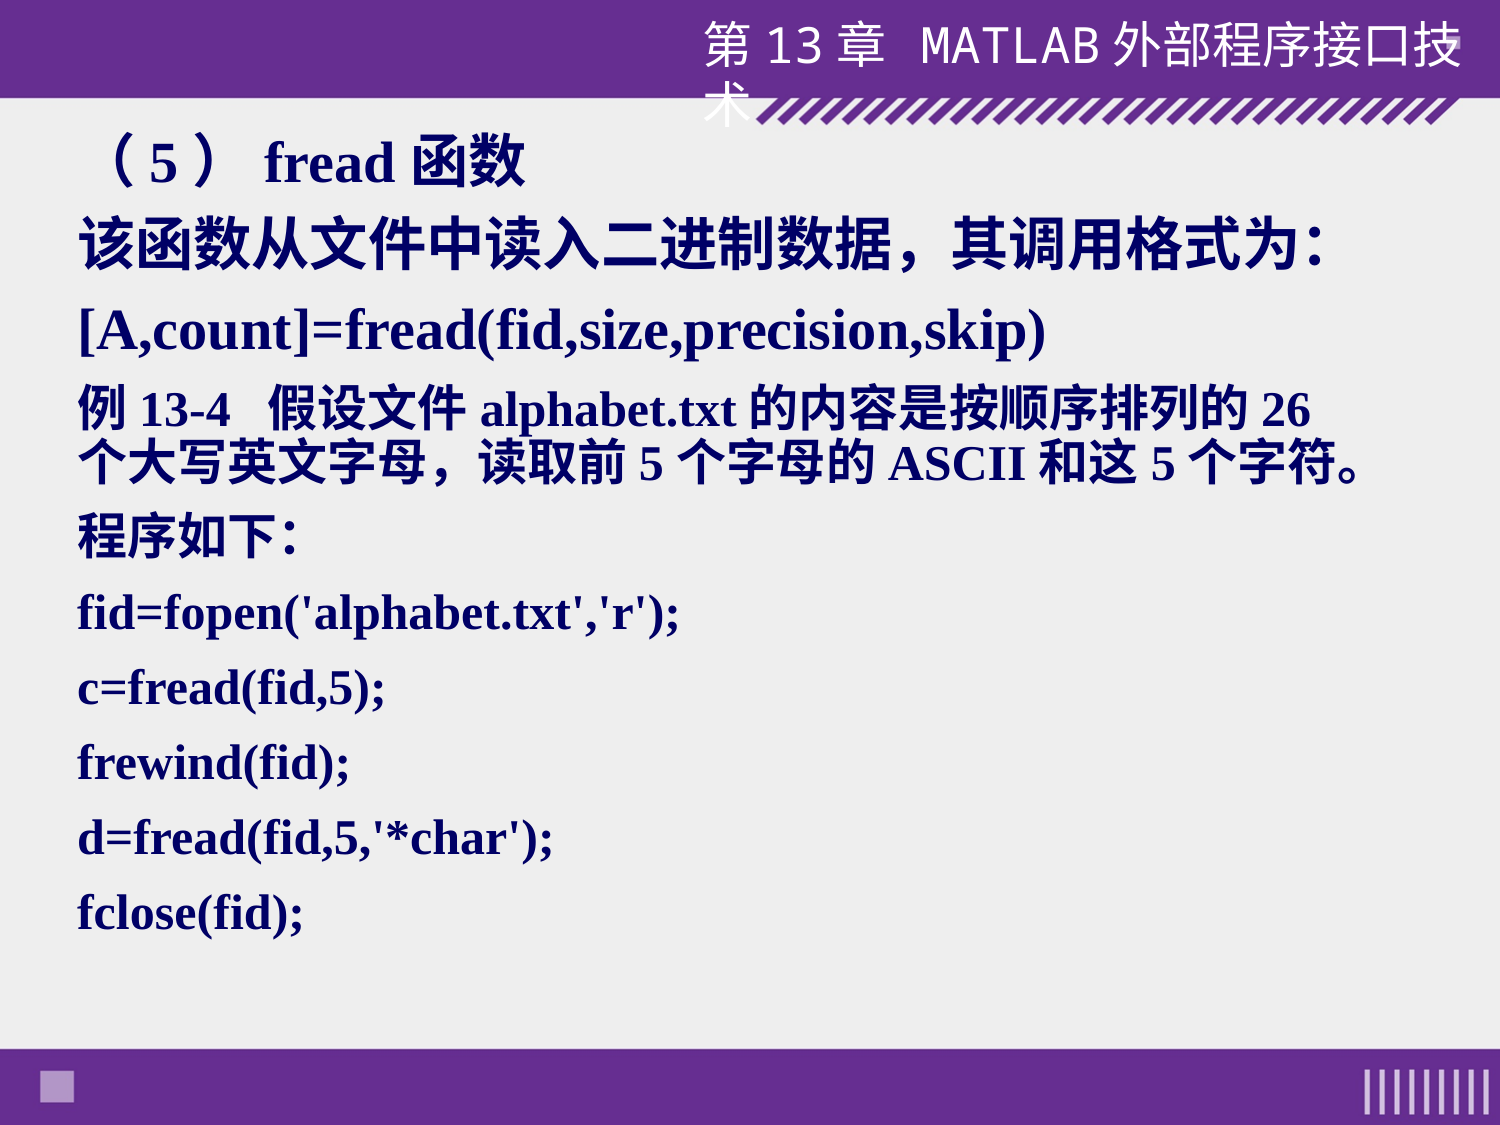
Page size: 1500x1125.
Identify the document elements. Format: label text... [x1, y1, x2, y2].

picture [0, 0, 1500, 1125]
list （5）fread函数 该函数从文件中读入二进制数据，其调用格式为： [A,count]=fread(fid,size,precision,skip) 例13-4 假设文件alphabet.txt的内容是按顺序排列的26个大写英文字母，读取前5个字母的ASCII和这5个字符。 程序如下： fid=fopen('alphabet.txt','r'); c=fread(fid,5); frewind(fid); d=fread(fid,5,'*char'); fclose(fid); [62, 124, 1356, 1051]
